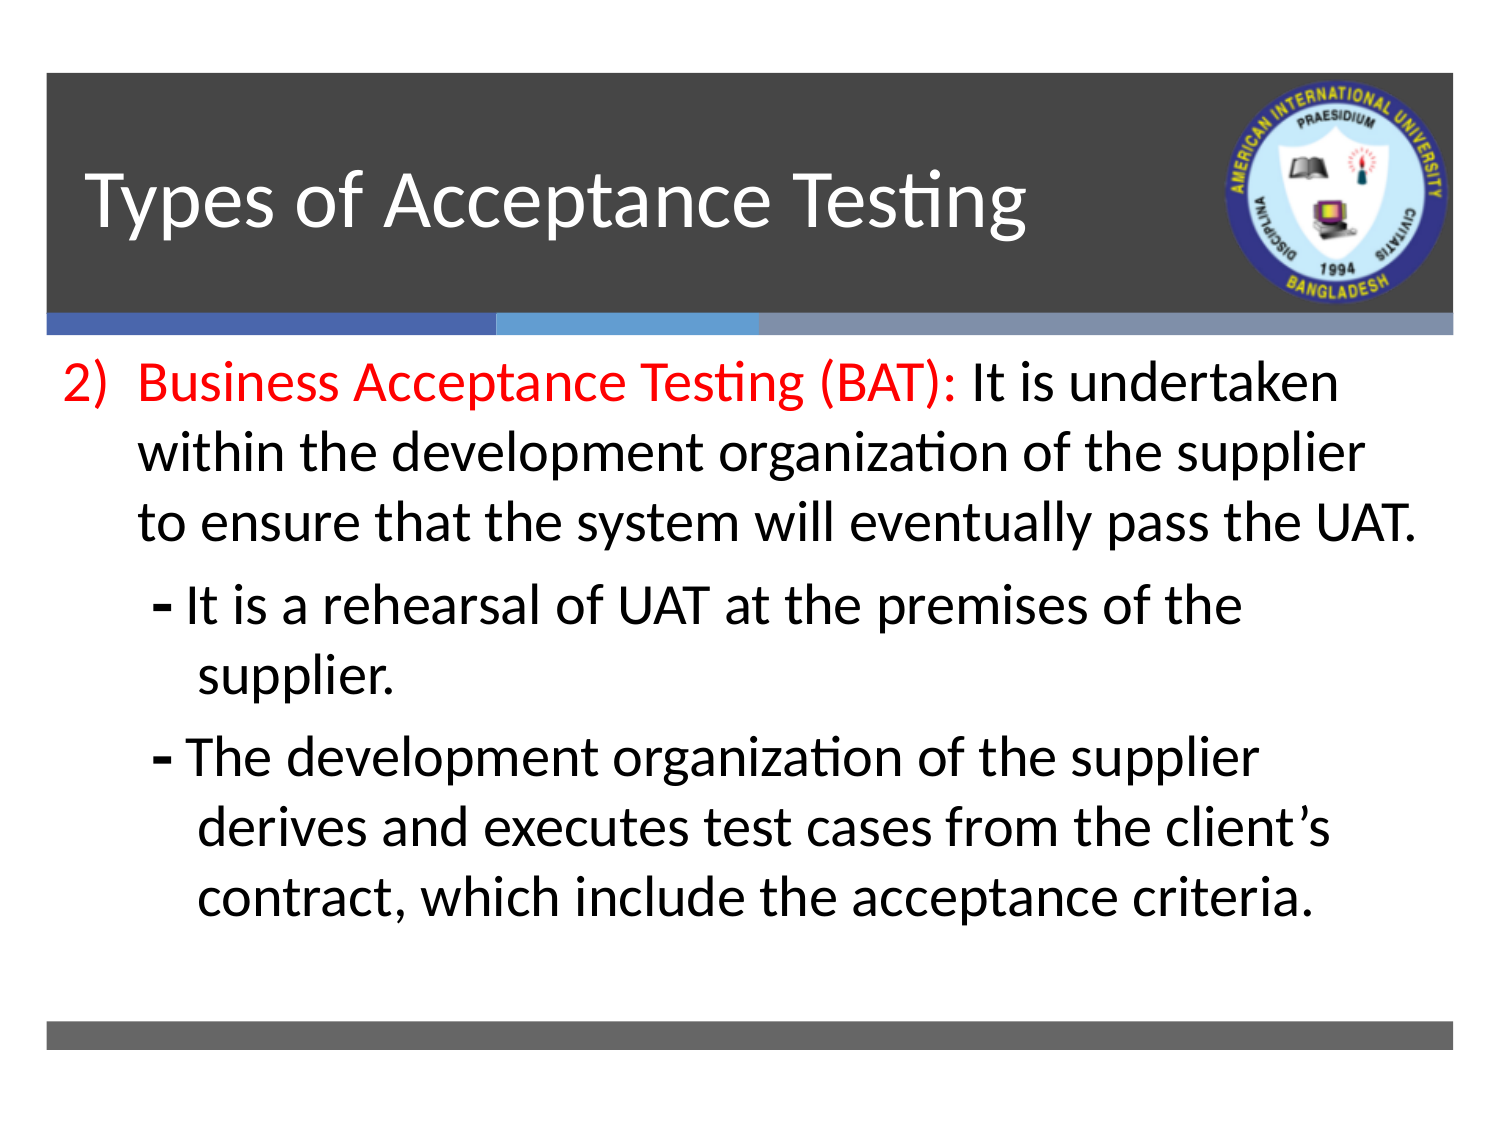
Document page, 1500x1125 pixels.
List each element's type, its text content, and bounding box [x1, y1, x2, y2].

text_box Business Acceptance Testing (BAT): It is undertaken within the development organization of the supplier to ensure that the system will eventually pass the UAT.  It is a rehearsal of UAT at the premises of the supplier.  The development organization of the supplier derives and executes test cases from the client’s contract, which include the acceptance criteria. [47, 336, 1440, 936]
title Types of Acceptance Testing [69, 73, 1351, 253]
picture [1220, 75, 1454, 310]
